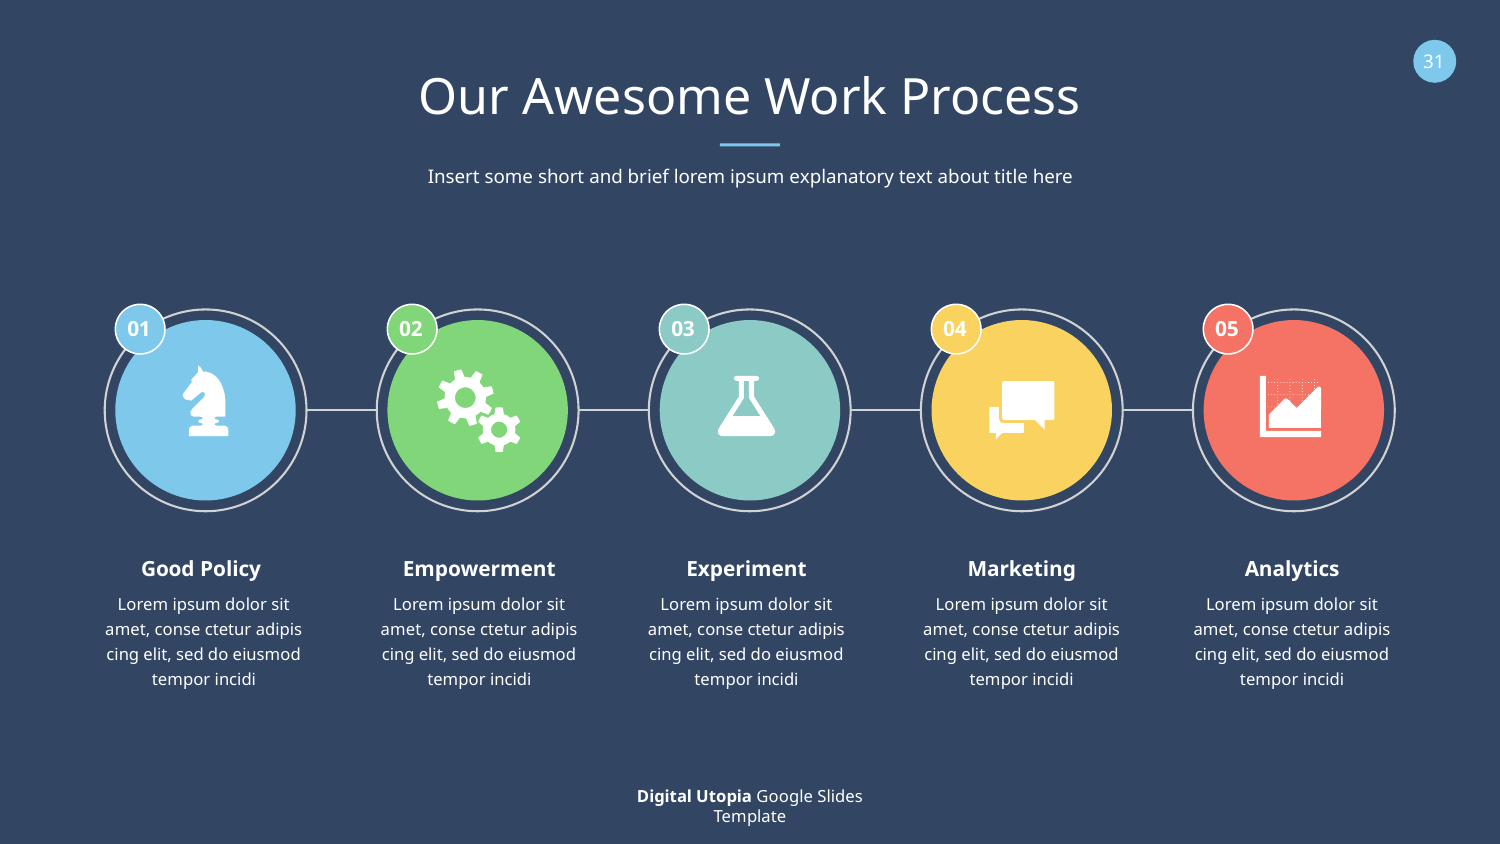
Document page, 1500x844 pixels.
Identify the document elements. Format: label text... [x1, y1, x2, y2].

text_box Experiment [643, 555, 850, 581]
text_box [104, 303, 1395, 512]
text_box Lorem ipsum dolor sit amet, conse ctetur adipis cing elit, sed do eiusmod tempor incidi [103, 588, 305, 690]
list Our Awesome Work Process [112, 64, 1388, 131]
list Insert some short and brief lorem ipsum explanatory text about title here [112, 164, 1388, 190]
text_box Good Policy [101, 555, 307, 581]
text_box Lorem ipsum dolor sit amet, conse ctetur adipis cing elit, sed do eiusmod tempor incidi [379, 588, 580, 690]
text_box Lorem ipsum dolor sit amet, conse ctetur adipis cing elit, sed do eiusmod tempor incidi [646, 588, 847, 690]
text_box Lorem ipsum dolor sit amet, conse ctetur adipis cing elit, sed do eiusmod tempor incidi [921, 588, 1122, 690]
text_box Empowerment [376, 555, 582, 581]
text_box Lorem ipsum dolor sit amet, conse ctetur adipis cing elit, sed do eiusmod tempor incidi [1191, 588, 1393, 690]
text_box Marketing [919, 555, 1125, 581]
text_box Analytics [1189, 555, 1395, 581]
